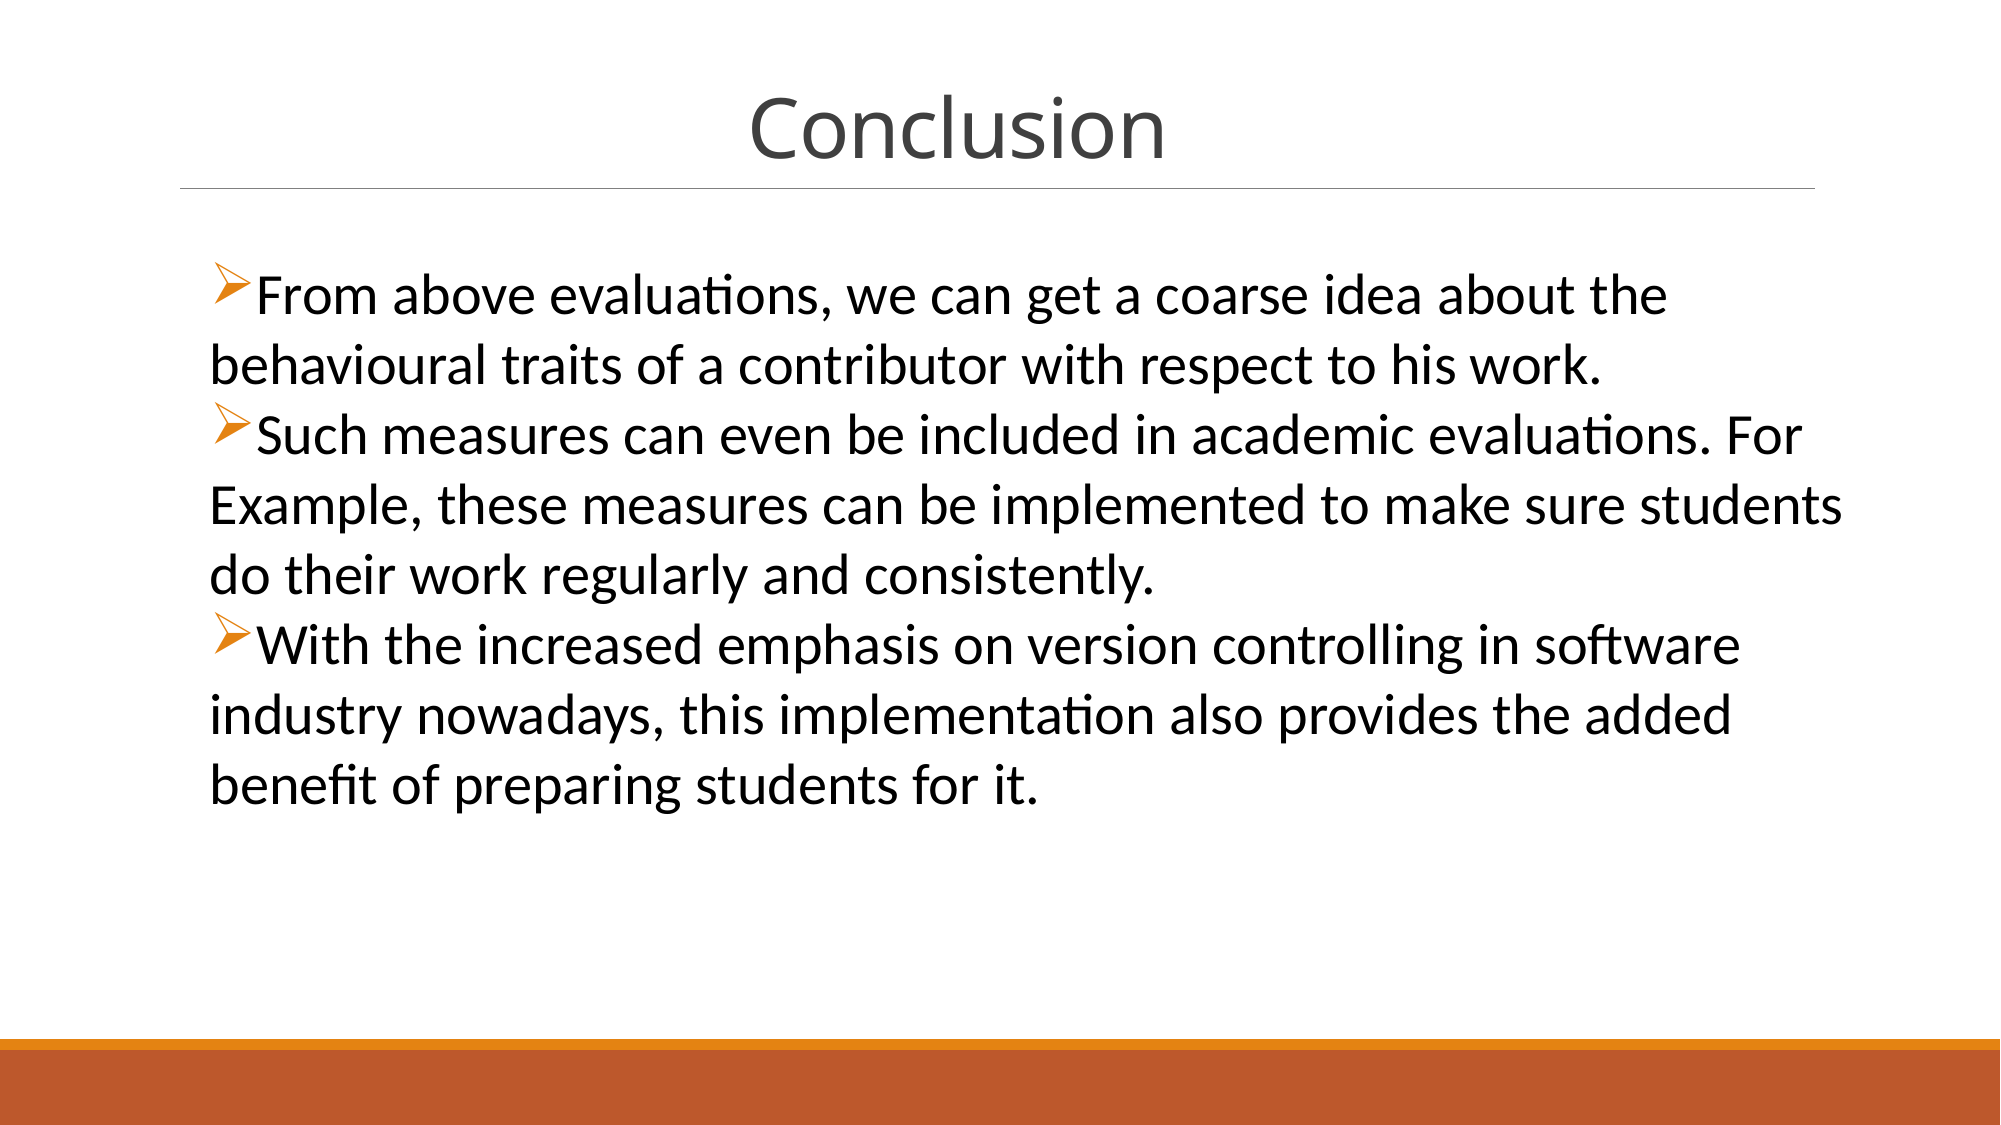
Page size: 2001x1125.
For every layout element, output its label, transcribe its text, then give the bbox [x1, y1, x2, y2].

title Conclusion [132, 41, 1783, 187]
text_box From above evaluations, we can get a coarse idea about the behavioural traits of a contributor with respect to his work. Such measures can even be included in academic evaluations. For Example, these measures can be implemented to make sure students do their work regularly and consistently. With the increased emphasis on version controlling in software industry nowadays, this implementation also provides the added benefit of preparing students for it. [195, 248, 1910, 894]
